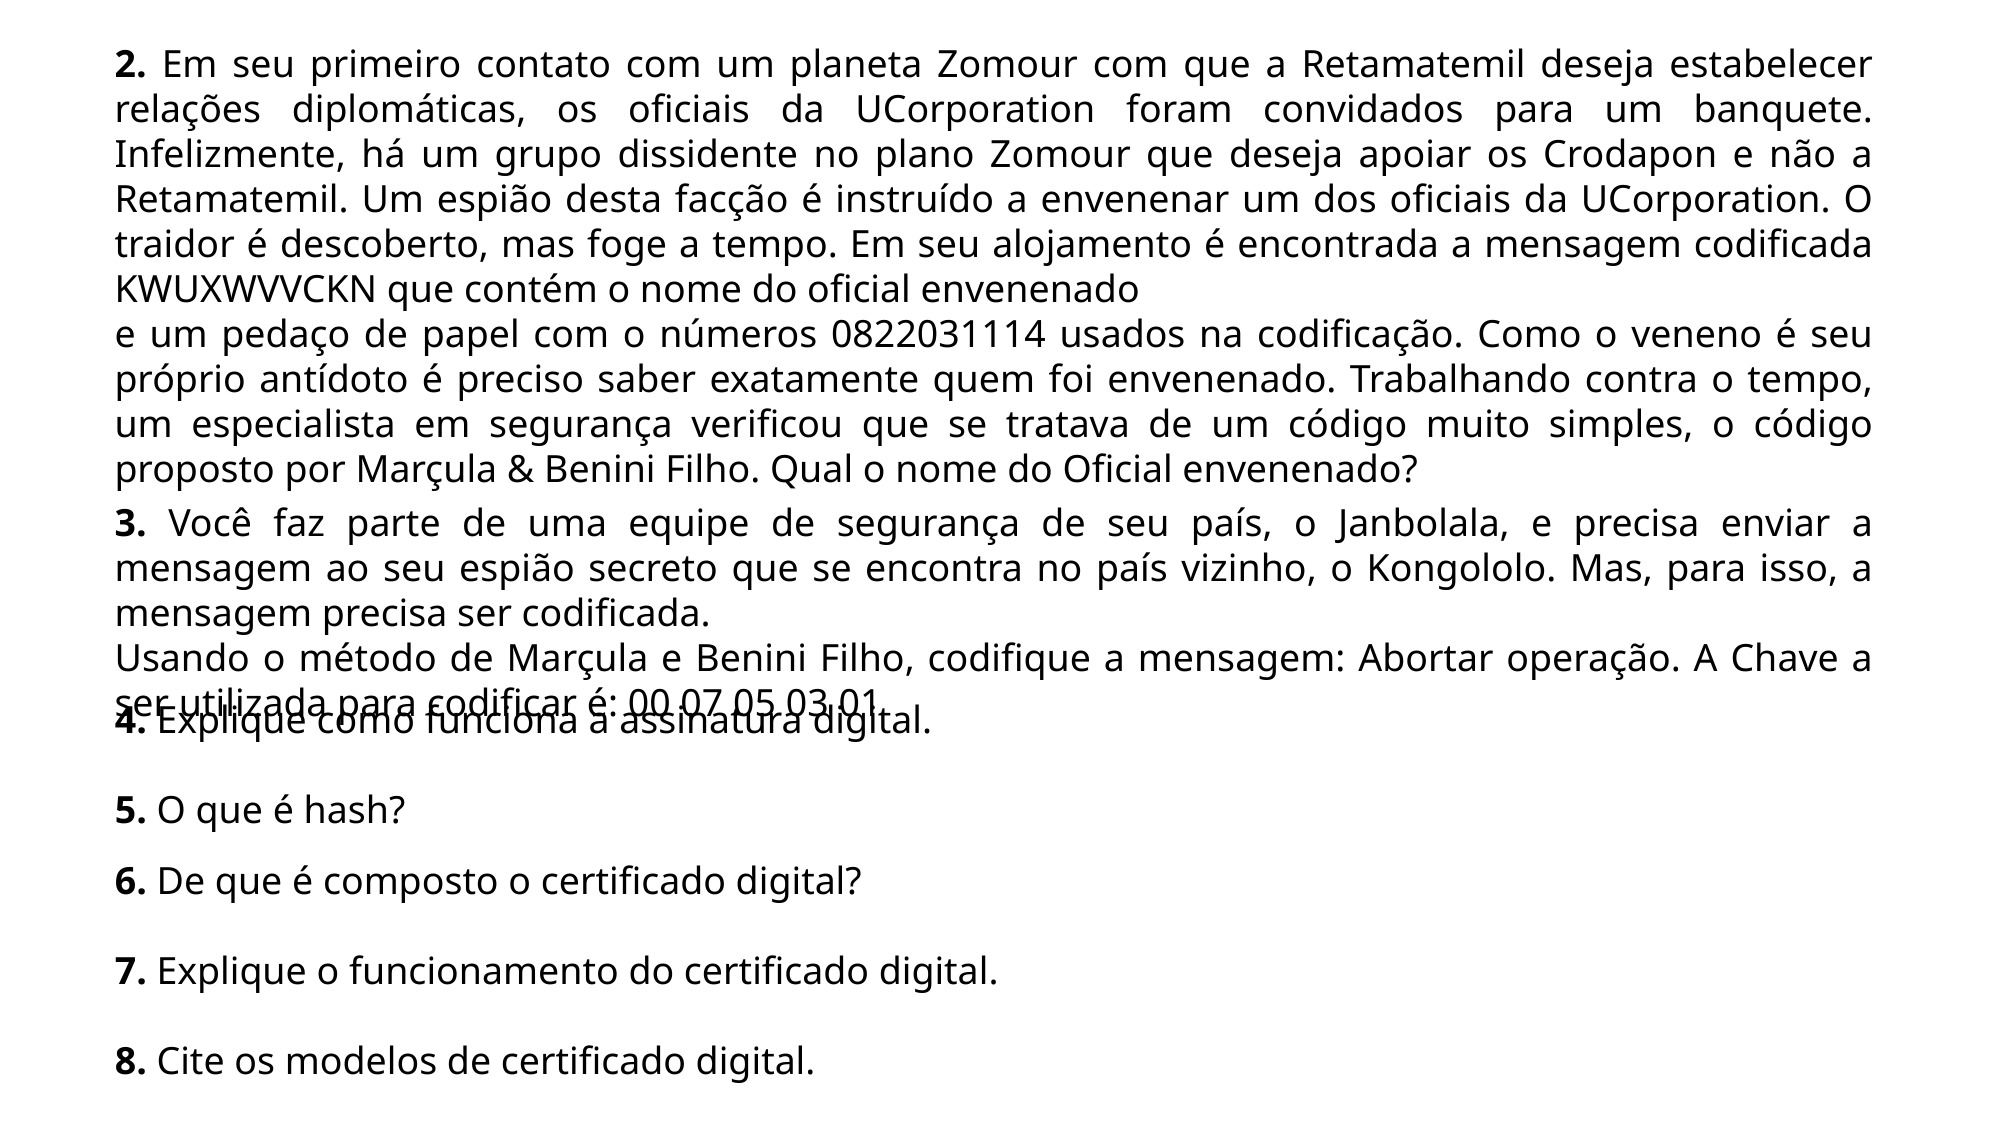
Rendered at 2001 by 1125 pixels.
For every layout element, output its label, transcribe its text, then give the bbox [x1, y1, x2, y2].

text_box 2. Em seu primeiro contato com um planeta Zomour com que a Retamatemil deseja estabelecer relações diplomáticas, os oficiais da UCorporation foram convidados para um banquete. Infelizmente, há um grupo dissidente no plano Zomour que deseja apoiar os Crodapon e não a Retamatemil. Um espião desta facção é instruído a envenenar um dos oficiais da UCorporation. O traidor é descoberto, mas foge a tempo. Em seu alojamento é encontrada a mensagem codificada KWUXWVVCKN que contém o nome do oficial envenenado e um pedaço de papel com o números 0822031114 usados na codificação. Como o veneno é seu próprio antídoto é preciso saber exatamente quem foi envenenado. Trabalhando contra o tempo, um especialista em segurança verificou que se tratava de um código muito simples, o código proposto por Marçula & Benini Filho. Qual o nome do Oficial envenenado? [99, 32, 1890, 492]
text_box 3. Você faz parte de uma equipe de segurança de seu país, o Janbolala, e precisa enviar a mensagem ao seu espião secreto que se encontra no país vizinho, o Kongololo. Mas, para isso, a mensagem precisa ser codificada. Usando o método de Marçula e Benini Filho, codifique a mensagem: Abortar operação. A Chave a ser utilizada para codificar é: 00 07 05 03 01 [99, 492, 1890, 732]
text_box 6. De que é composto o certificado digital? 7. Explique o funcionamento do certificado digital. 8. Cite os modelos de certificado digital. [99, 849, 1100, 1090]
text_box 4. Explique como funciona a assinatura digital. 5. O que é hash? [99, 688, 1100, 839]
